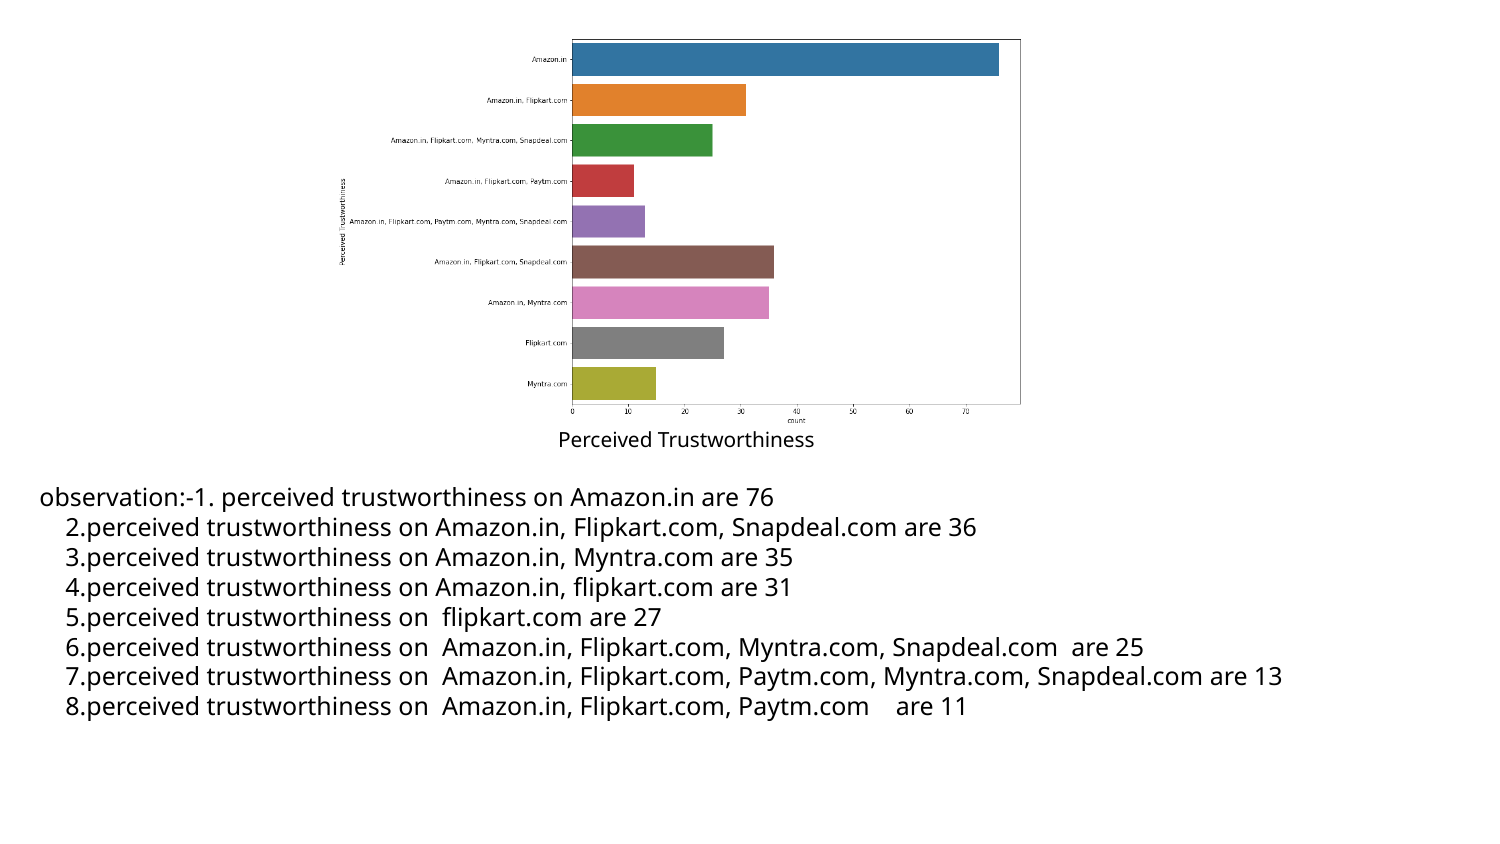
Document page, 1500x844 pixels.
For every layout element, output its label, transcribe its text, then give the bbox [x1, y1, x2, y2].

text_box Perceived Trustworthiness [543, 438, 830, 459]
picture [335, 34, 1026, 429]
text_box observation:-1. perceived trustworthiness on Amazon.in are 76 2.perceived trustworthiness on Amazon.in, Flipkart.com, Snapdeal.com are 36 3.perceived trustworthiness on Amazon.in, Myntra.com are 35 4.perceived trustworthiness on Amazon.in, flipkart.com are 31 5.perceived trustworthiness on flipkart.com are 27 6.perceived trustworthiness on Amazon.in, Flipkart.com, Myntra.com, Snapdeal.com are 25 7.perceived trustworthiness on Amazon.in, Flipkart.com, Paytm.com, Myntra.com, Snapdeal.com are 13 8.perceived trustworthiness on Amazon.in, Flipkart.com, Paytm.com are 11 [24, 473, 1300, 729]
